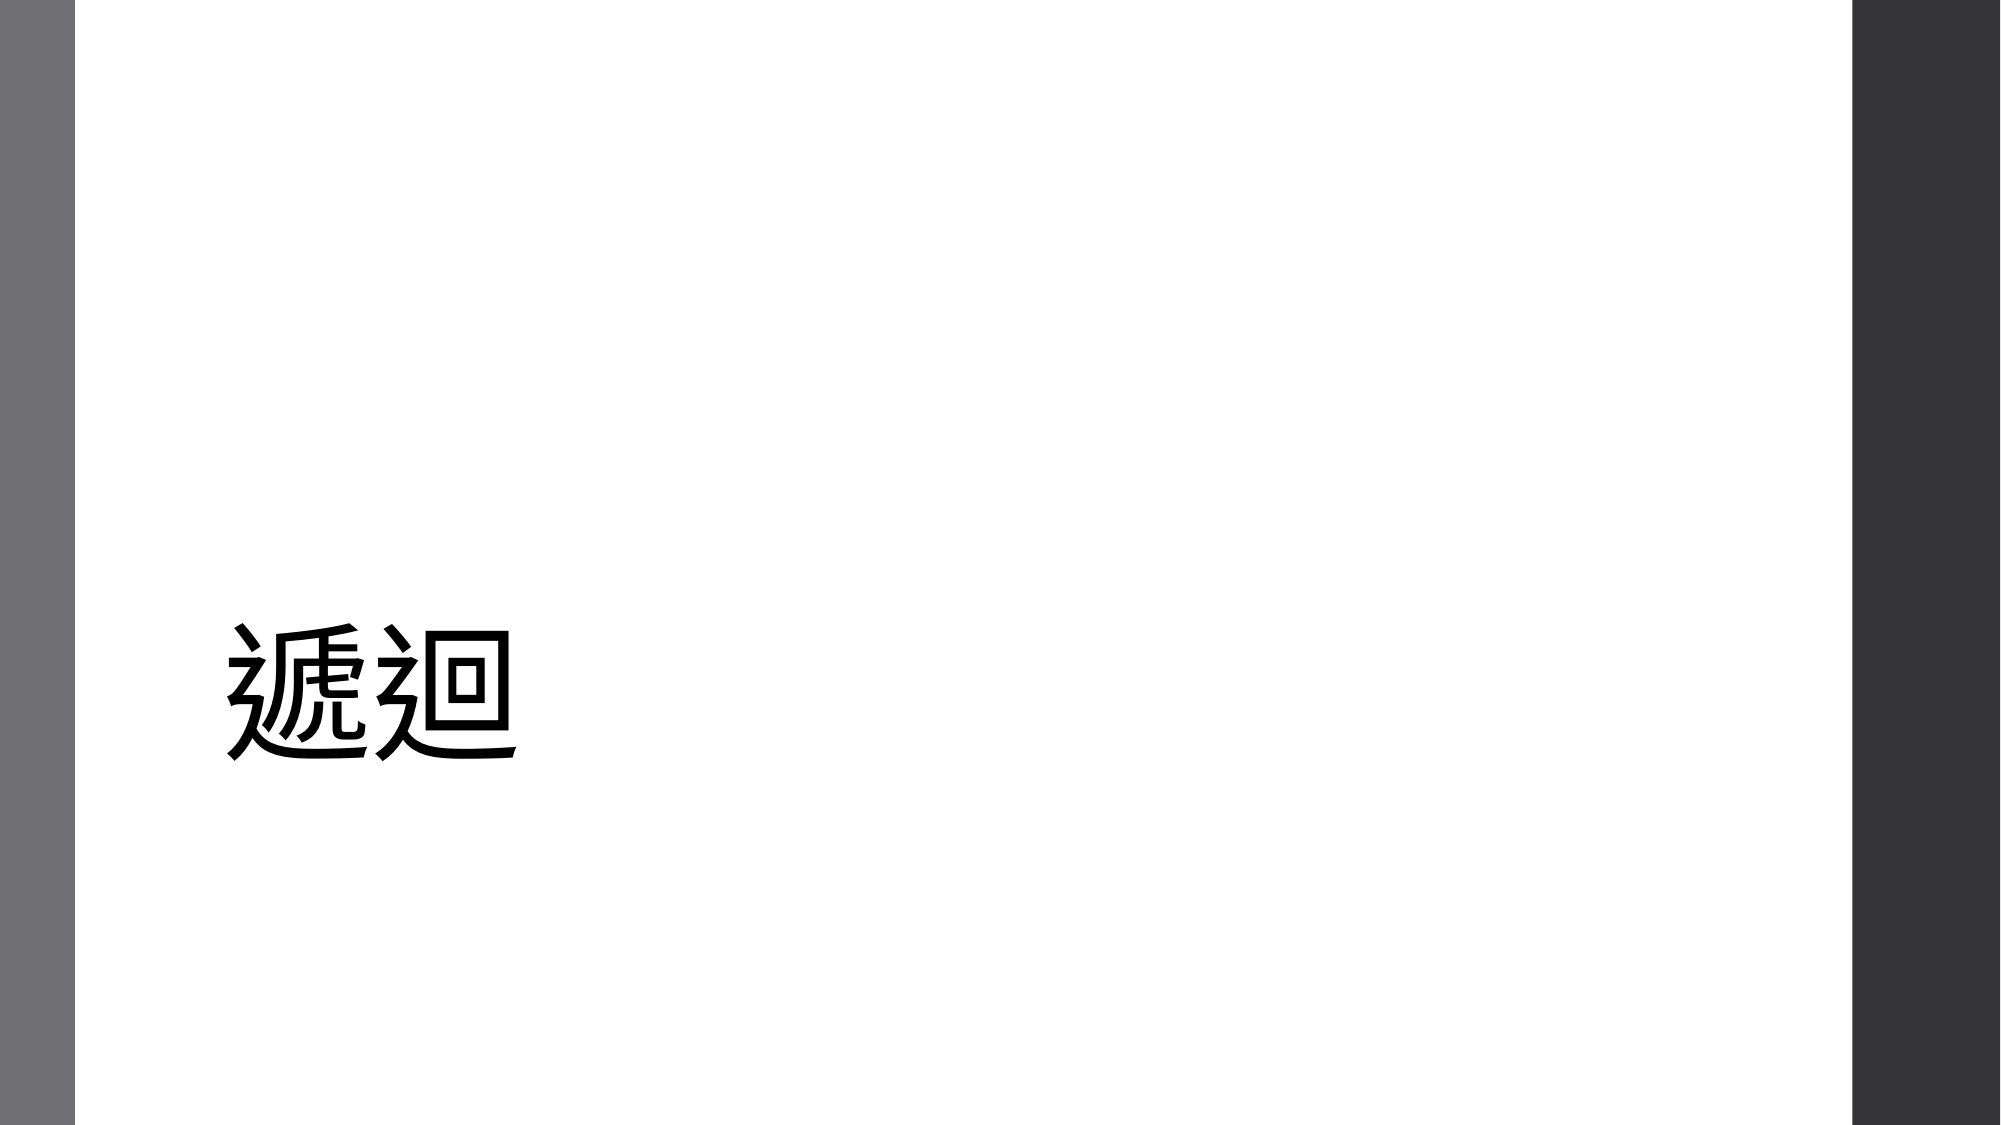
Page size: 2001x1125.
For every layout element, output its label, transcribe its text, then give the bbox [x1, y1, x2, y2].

title 遞迴 [206, 124, 1752, 788]
